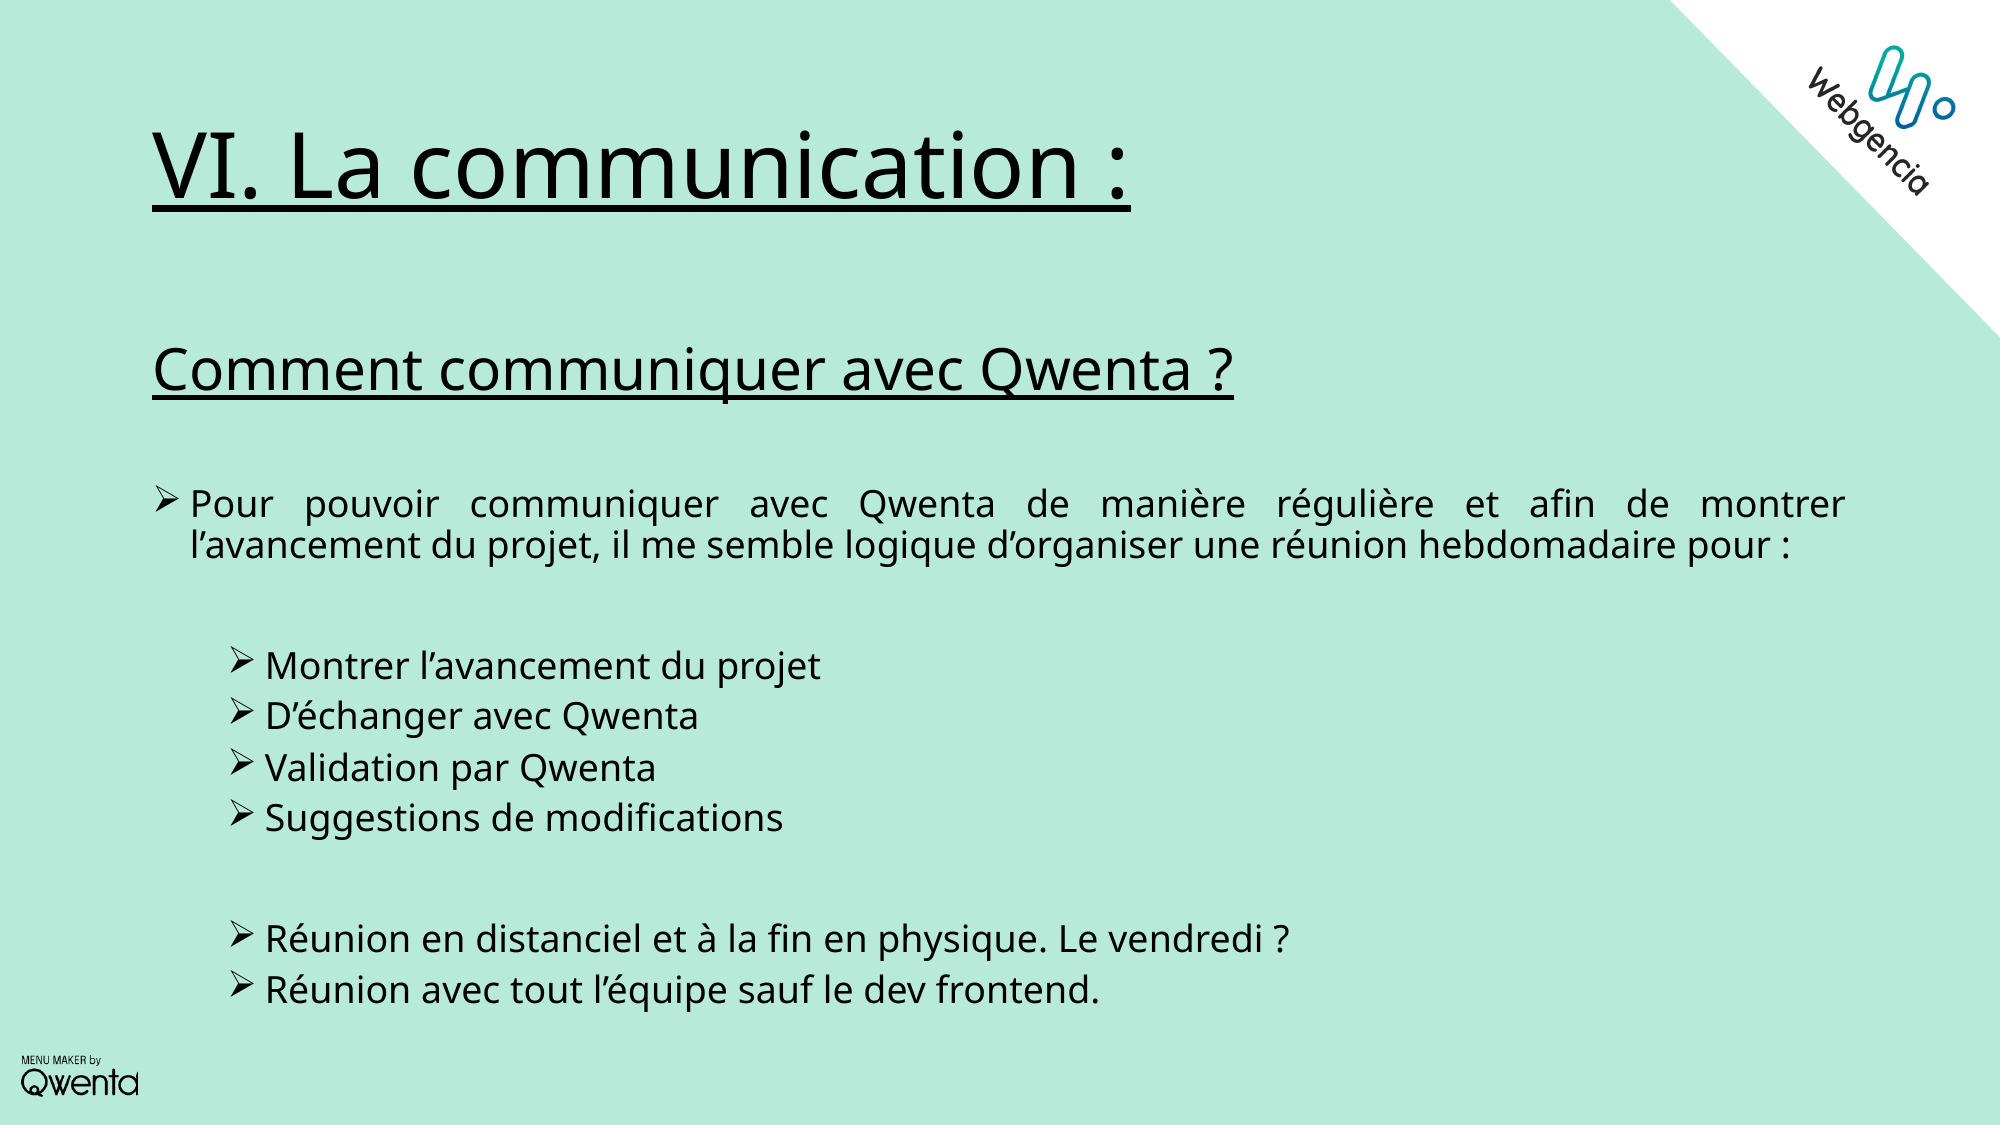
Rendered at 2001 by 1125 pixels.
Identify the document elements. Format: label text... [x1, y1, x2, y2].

text_box [1669, 0, 2000, 338]
picture [20, 1055, 138, 1097]
picture [1786, 4, 1995, 214]
list Comment communiquer avec Qwenta ? Pour pouvoir communiquer avec Qwenta de manière régulière et afin de montrer l’avancement du projet, il me semble logique d’organiser une réunion hebdomadaire pour : Montrer l’avancement du projet D’échanger avec Qwenta Validation par Qwenta Suggestions de modifications Réunion en distanciel et à la fin en physique. Le vendredi ? Réunion avec tout l’équipe sauf le dev frontend. [137, 333, 1863, 1066]
text_box [729, 364, 761, 426]
title VI. La communication : [137, 59, 1863, 278]
